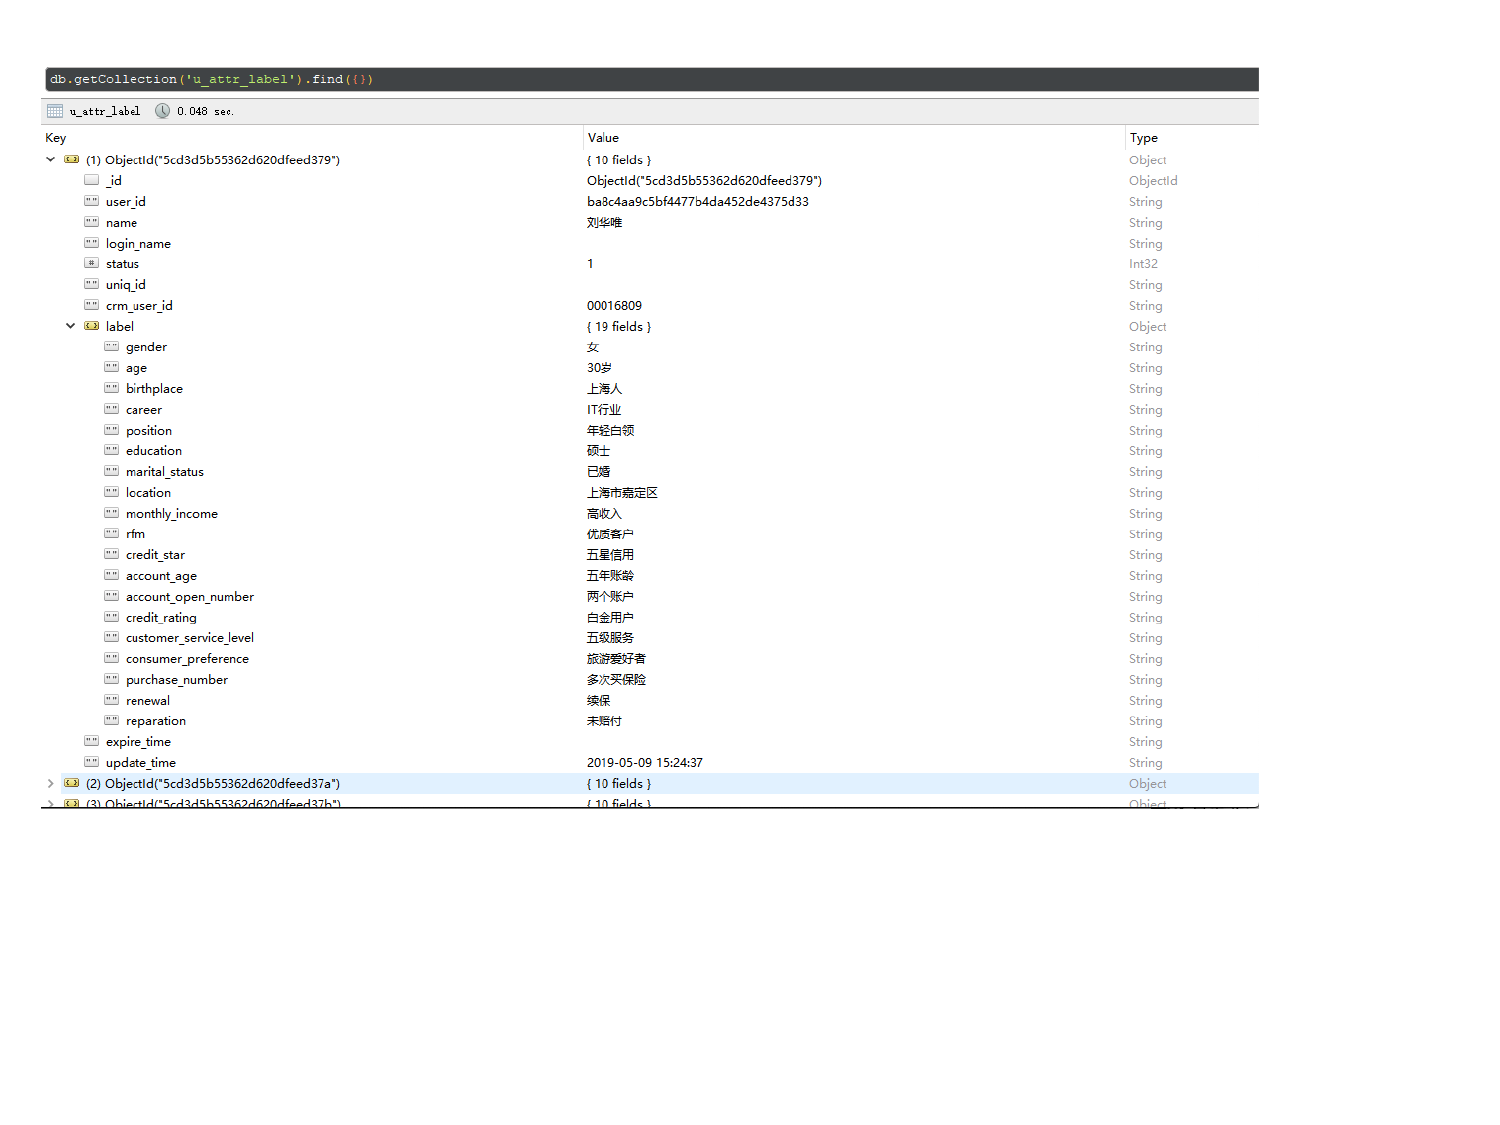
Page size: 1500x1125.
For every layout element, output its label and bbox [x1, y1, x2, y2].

list [40, 66, 1259, 809]
